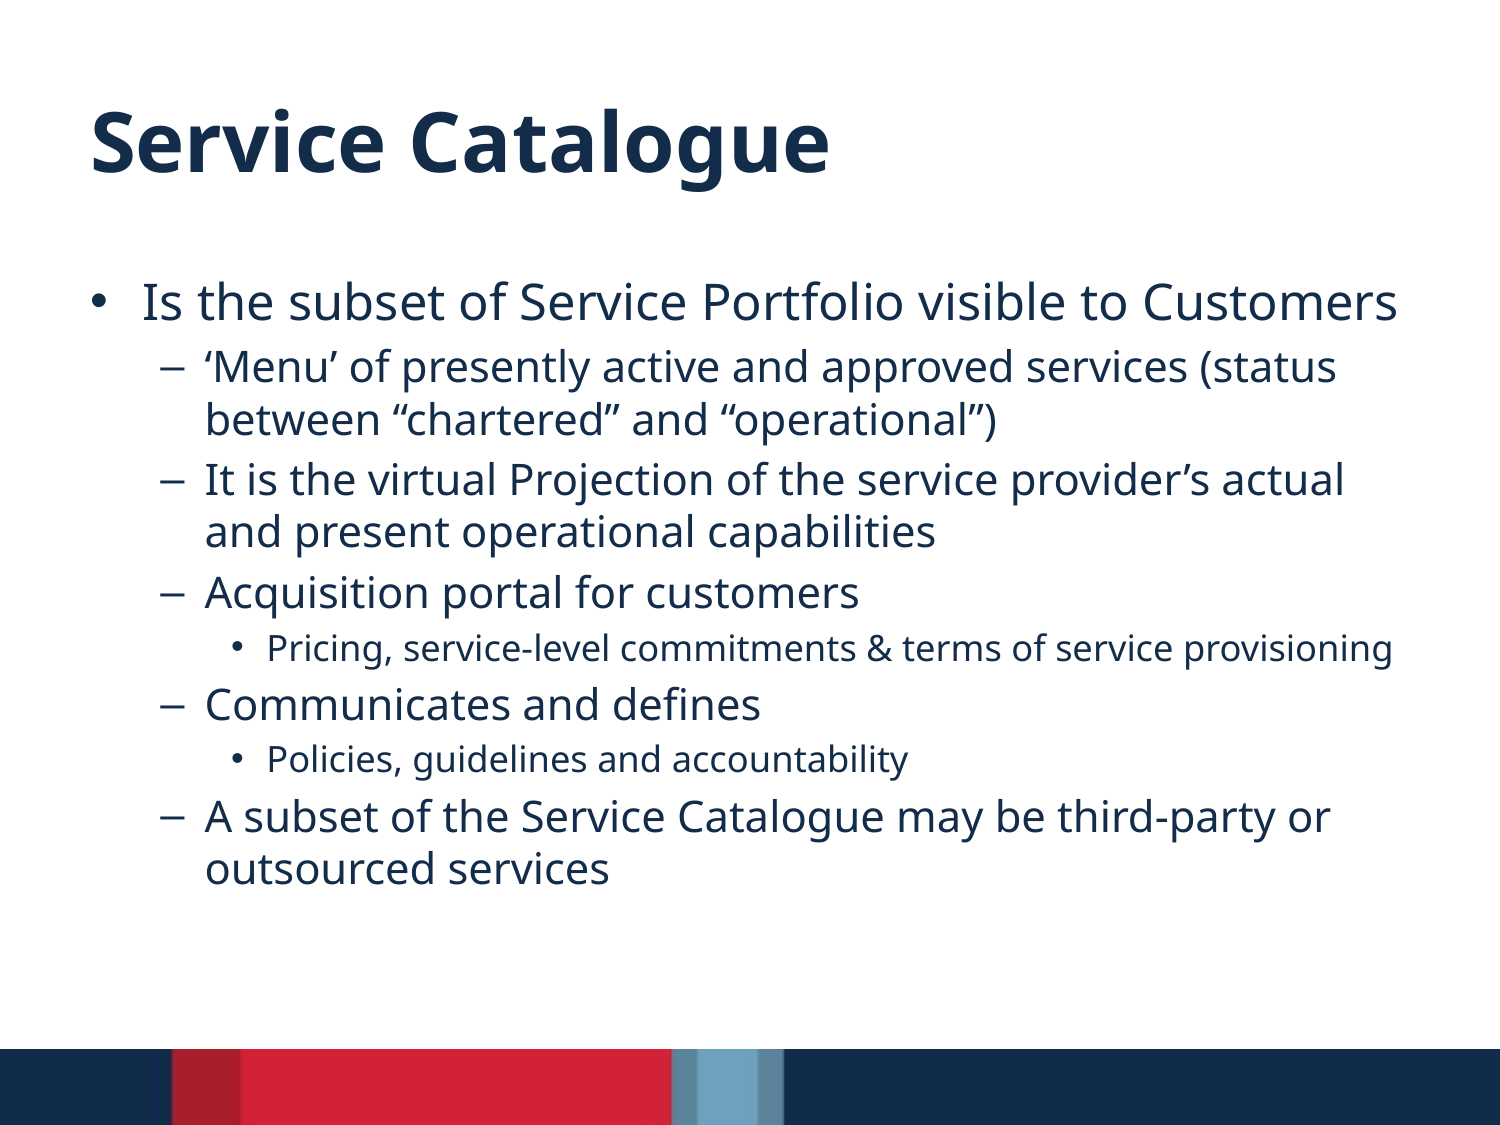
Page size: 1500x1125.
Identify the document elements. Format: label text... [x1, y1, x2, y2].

title Service Catalogue [75, 45, 1425, 233]
picture [0, 1049, 1500, 1125]
list Is the subset of Service Portfolio visible to Customers ‘Menu’ of presently active and approved services (status between “chartered” and “operational”) It is the virtual Projection of the service provider’s actual and present operational capabilities Acquisition portal for customers Pricing, service-level commitments & terms of service provisioning Communicates and defines Policies, guidelines and accountability A subset of the Service Catalogue may be third-party or outsourced services [75, 262, 1425, 975]
